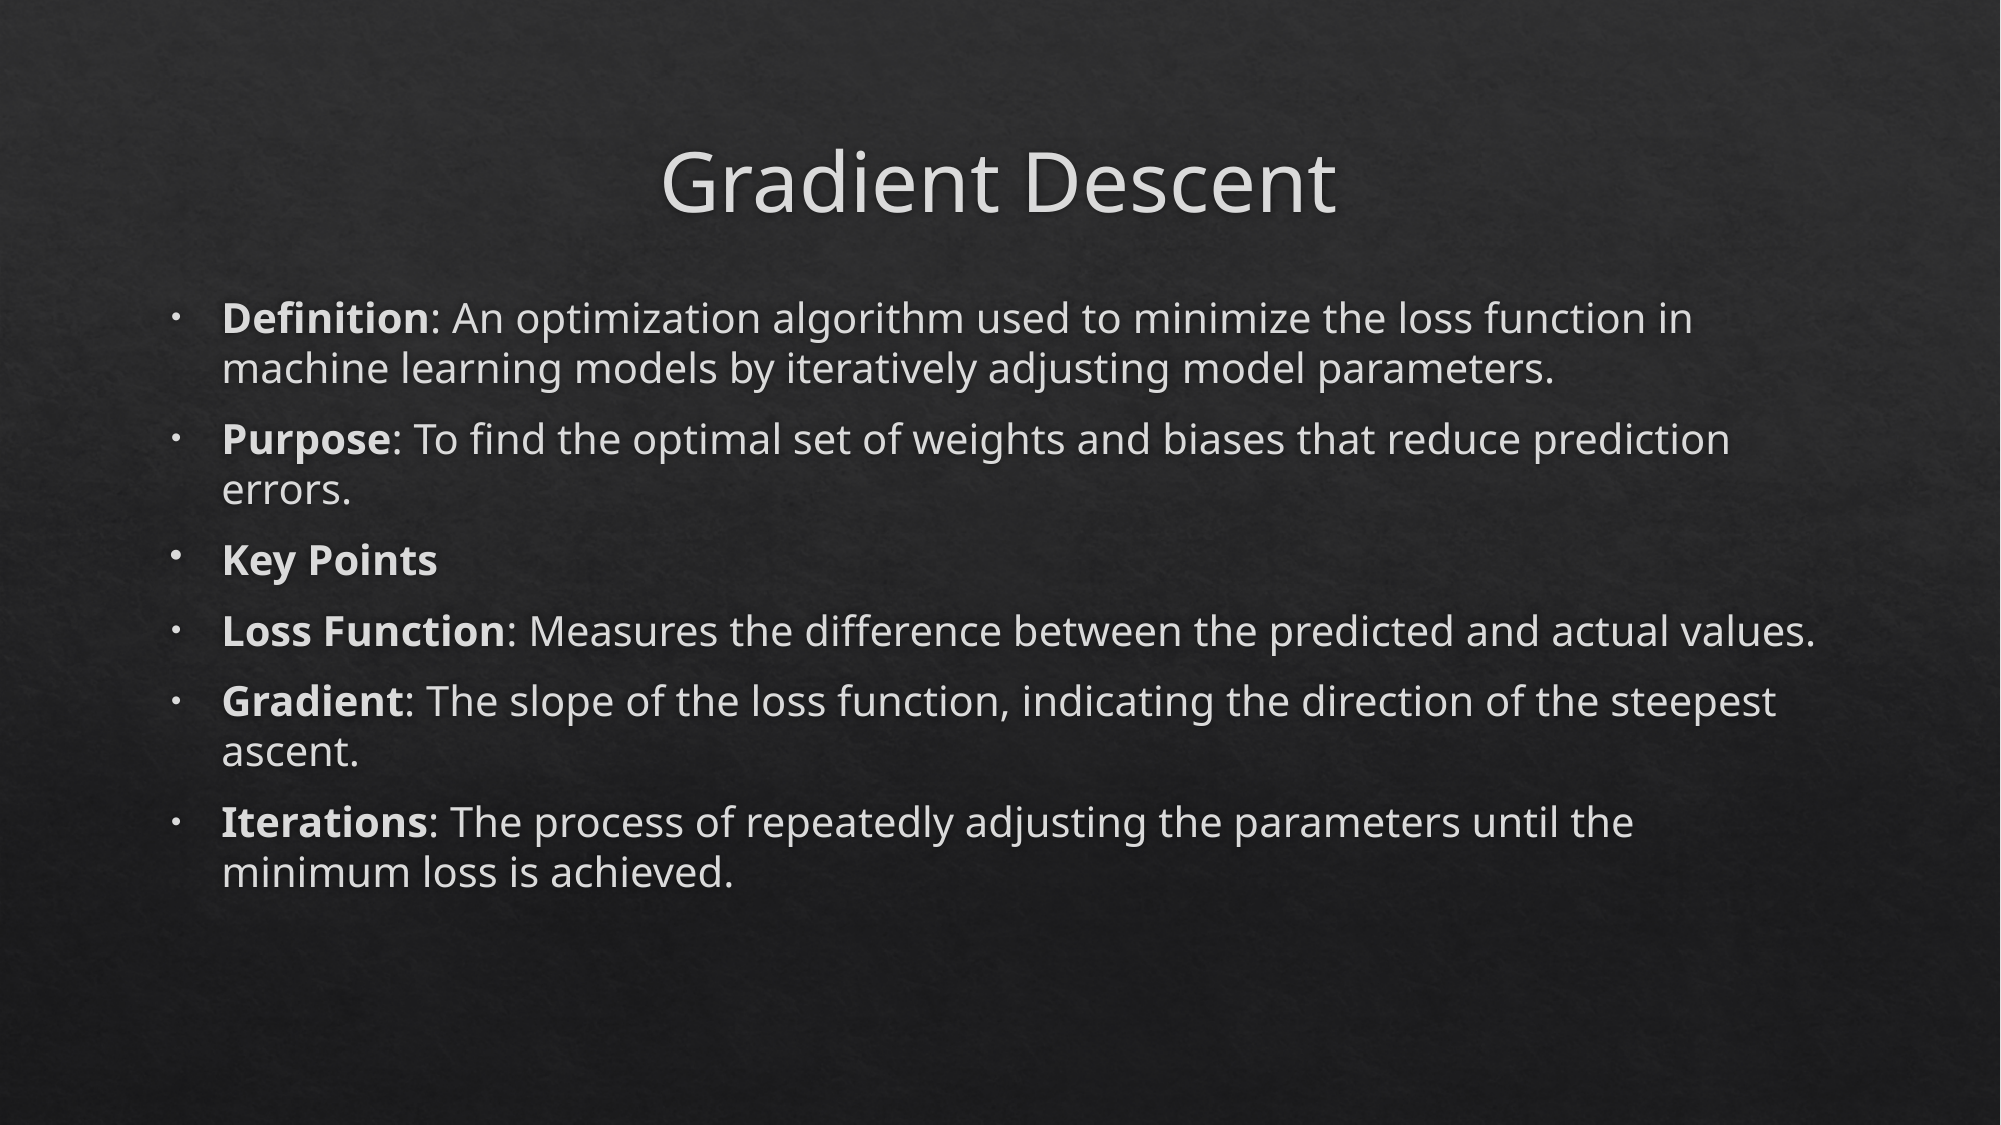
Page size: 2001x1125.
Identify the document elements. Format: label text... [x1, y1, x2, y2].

list Definition: An optimization algorithm used to minimize the loss function in machine learning models by iteratively adjusting model parameters. Purpose: To find the optimal set of weights and biases that reduce prediction errors. Key Points Loss Function: Measures the difference between the predicted and actual values. Gradient: The slope of the loss function, indicating the direction of the steepest ascent. Iterations: The process of repeatedly adjusting the parameters until the minimum loss is achieved. [149, 284, 1849, 950]
title Gradient Descent [149, 99, 1849, 260]
